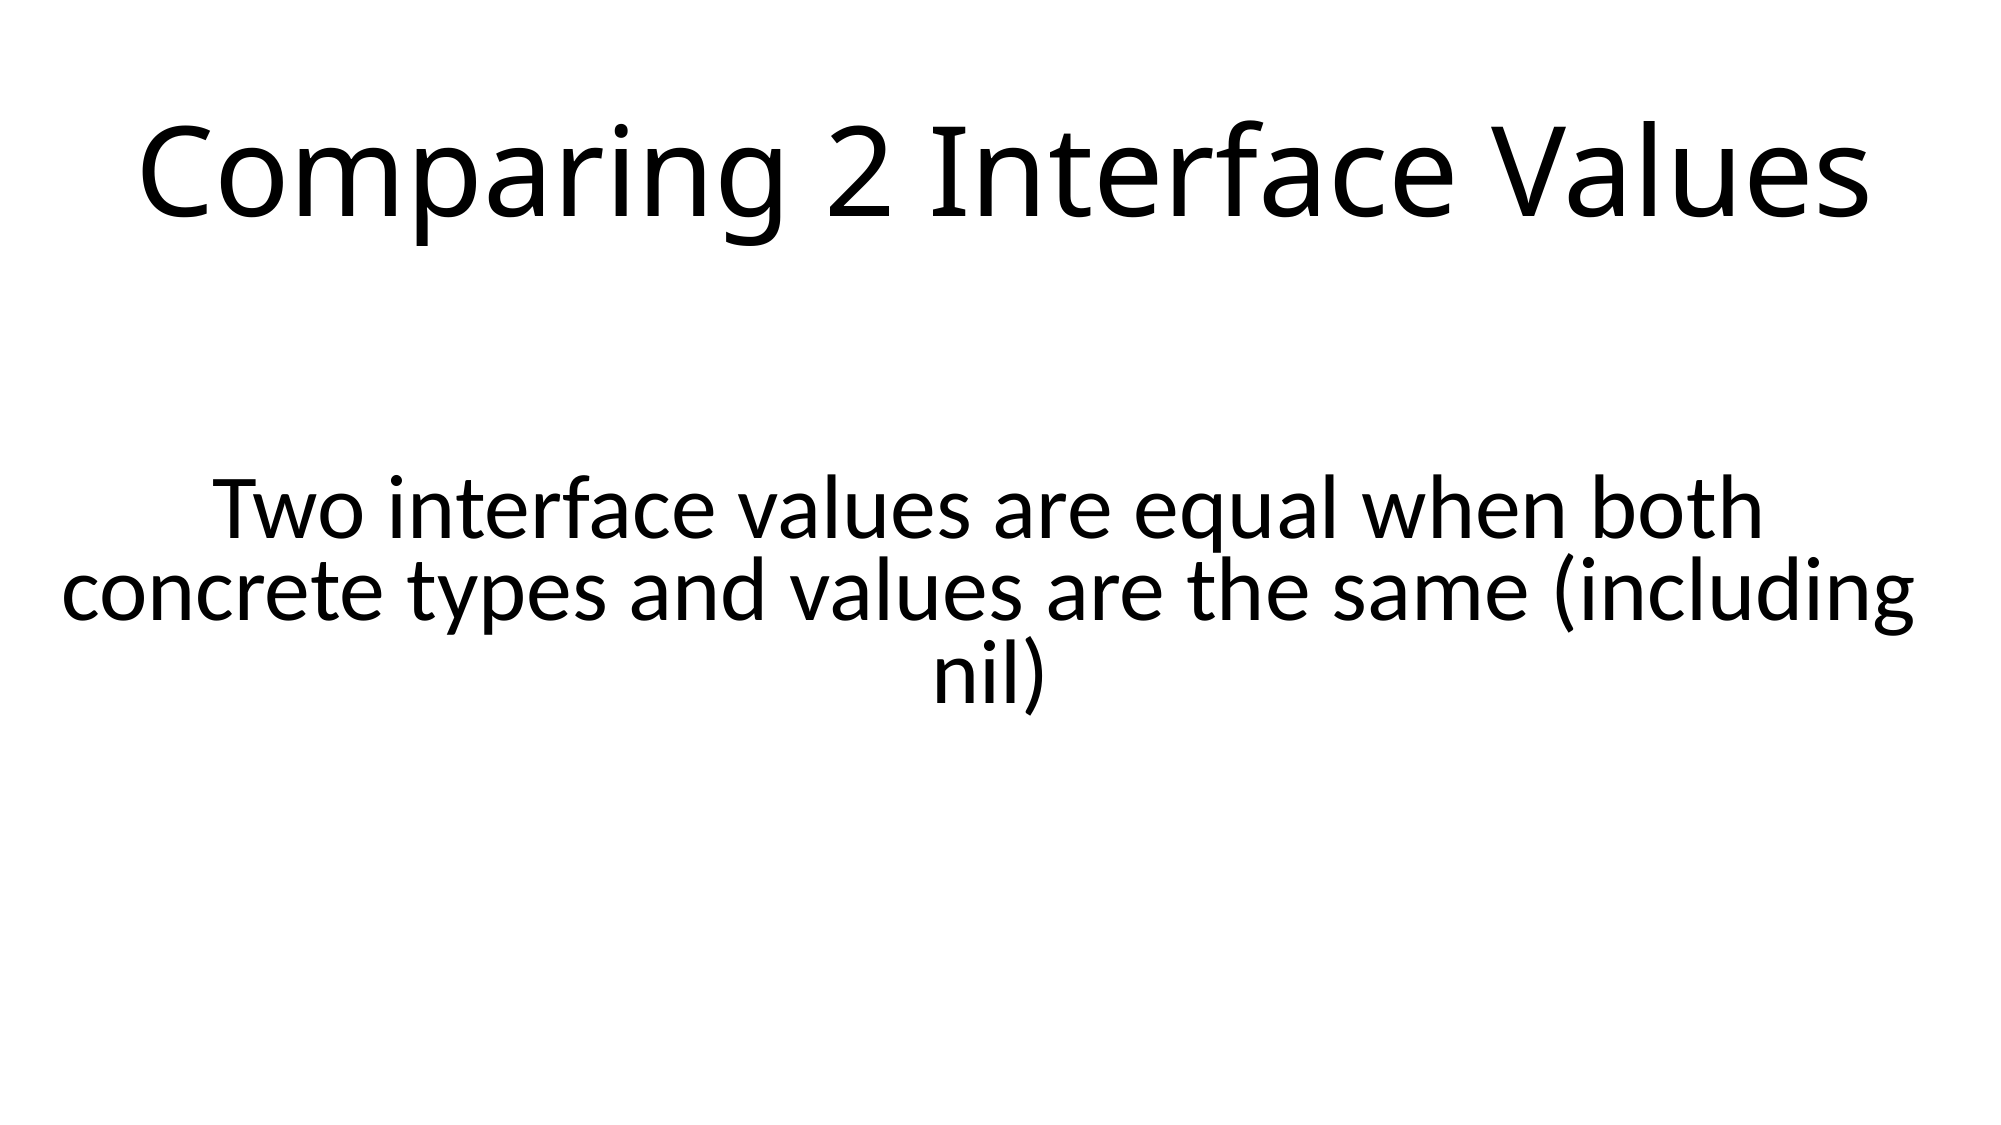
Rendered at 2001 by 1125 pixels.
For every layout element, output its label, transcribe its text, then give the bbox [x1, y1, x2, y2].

text_box Comparing 2 Interface Values [45, 0, 1965, 255]
text_box Two interface values are equal when both concrete types and values are the same (including nil) [44, 464, 1935, 975]
